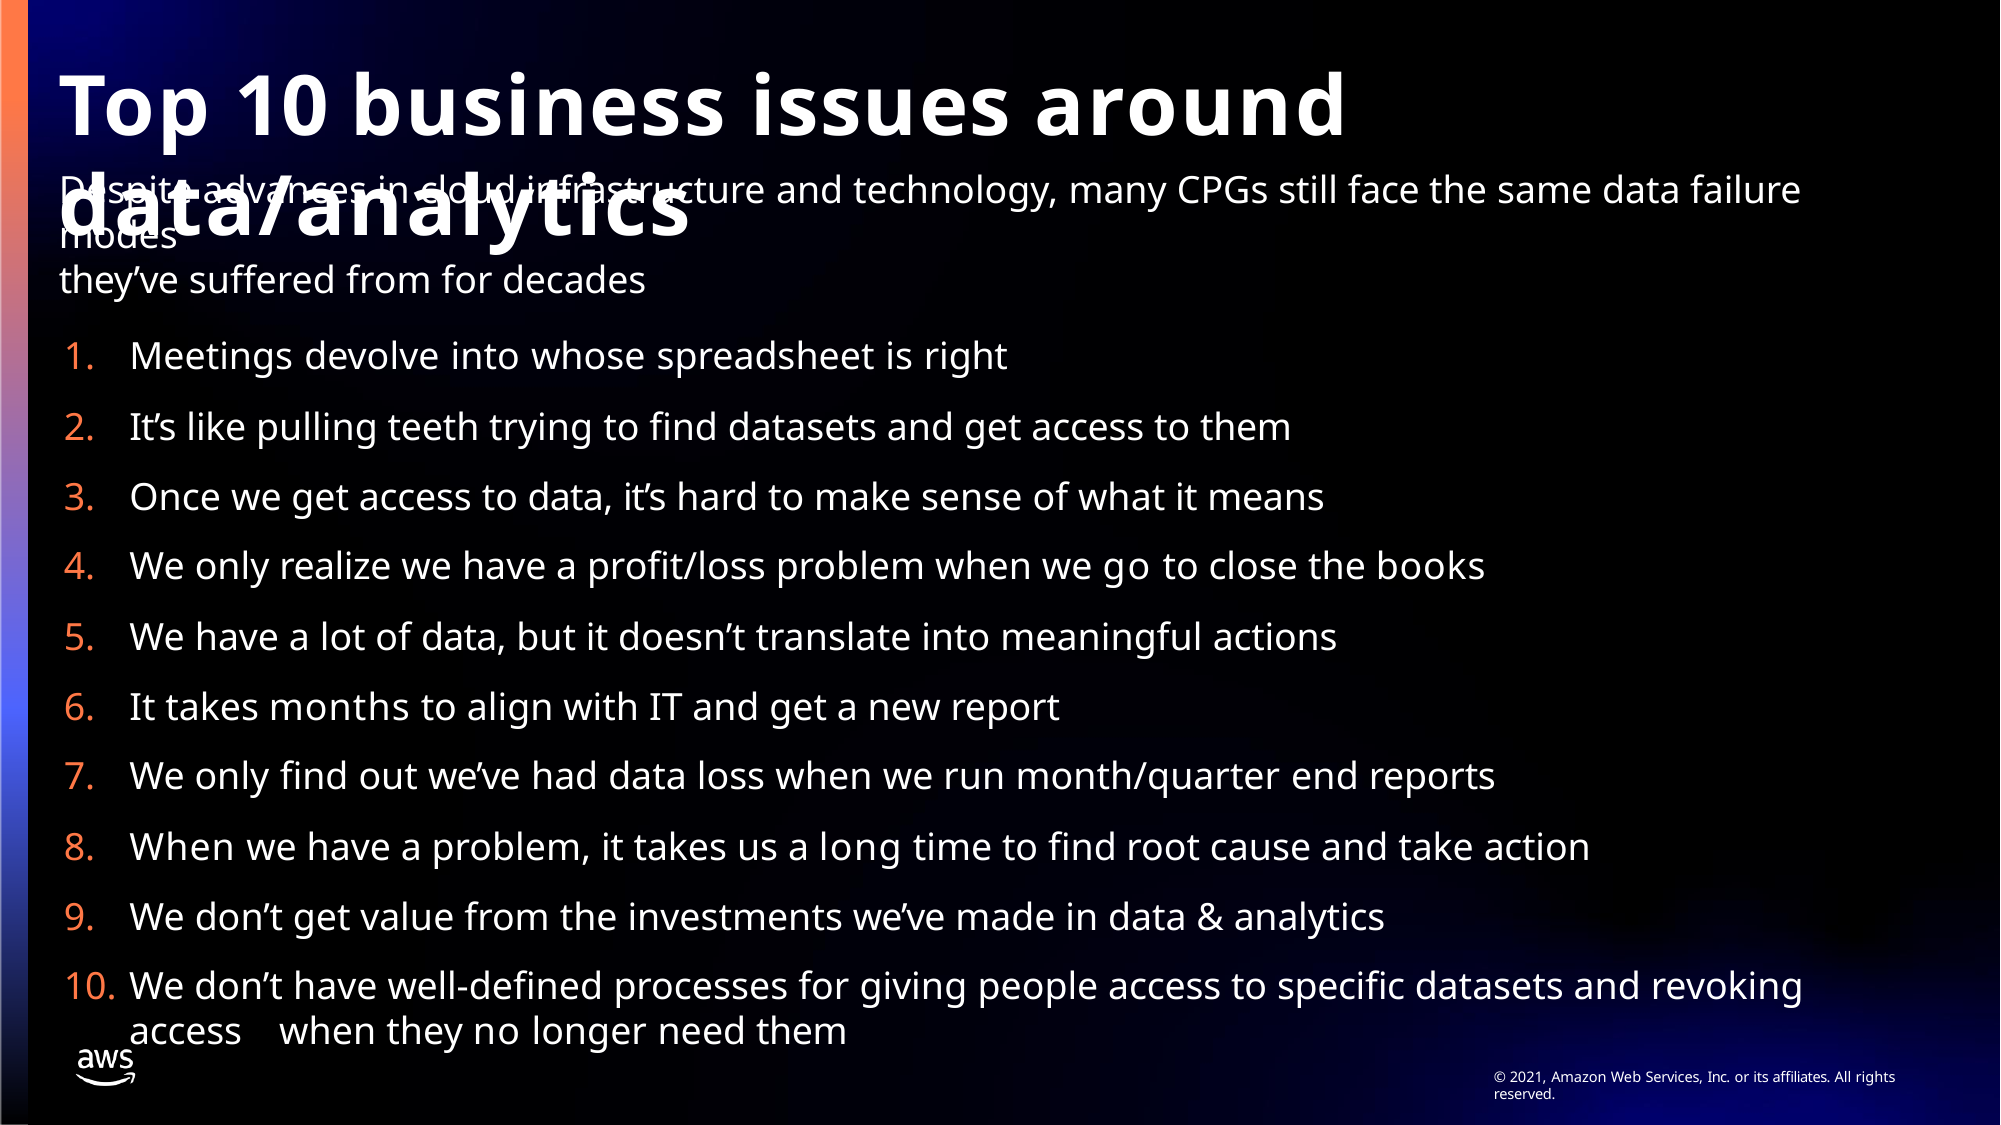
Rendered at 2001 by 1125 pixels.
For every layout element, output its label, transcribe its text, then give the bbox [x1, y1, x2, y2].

title Top 10 business issues around data/analytics [56, 50, 1883, 253]
footer © 2021, Amazon Web Services, Inc. or its affiliates. All rights reserved. [1491, 1066, 1958, 1125]
picture [0, 0, 2000, 1125]
text_box Despite advances in cloud infrastructure and technology, many CPGs still face the same data failure modes they’ve suffered from for decades Meetings devolve into whose spreadsheet is right It’s like pulling teeth trying to find datasets and get access to them Once we get access to data, it’s hard to make sense of what it means We only realize we have a profit/loss problem when we go to close the books We have a lot of data, but it doesn’t translate into meaningful actions It takes months to align with IT and get a new report We only find out we’ve had data loss when we run month/quarter end reports When we have a problem, it takes us a long time to find root cause and take action We don’t get value from the investments we’ve made in data & analytics We don’t have well-defined processes for giving people access to specific datasets and revoking access when they no longer need them [56, 163, 1874, 1053]
